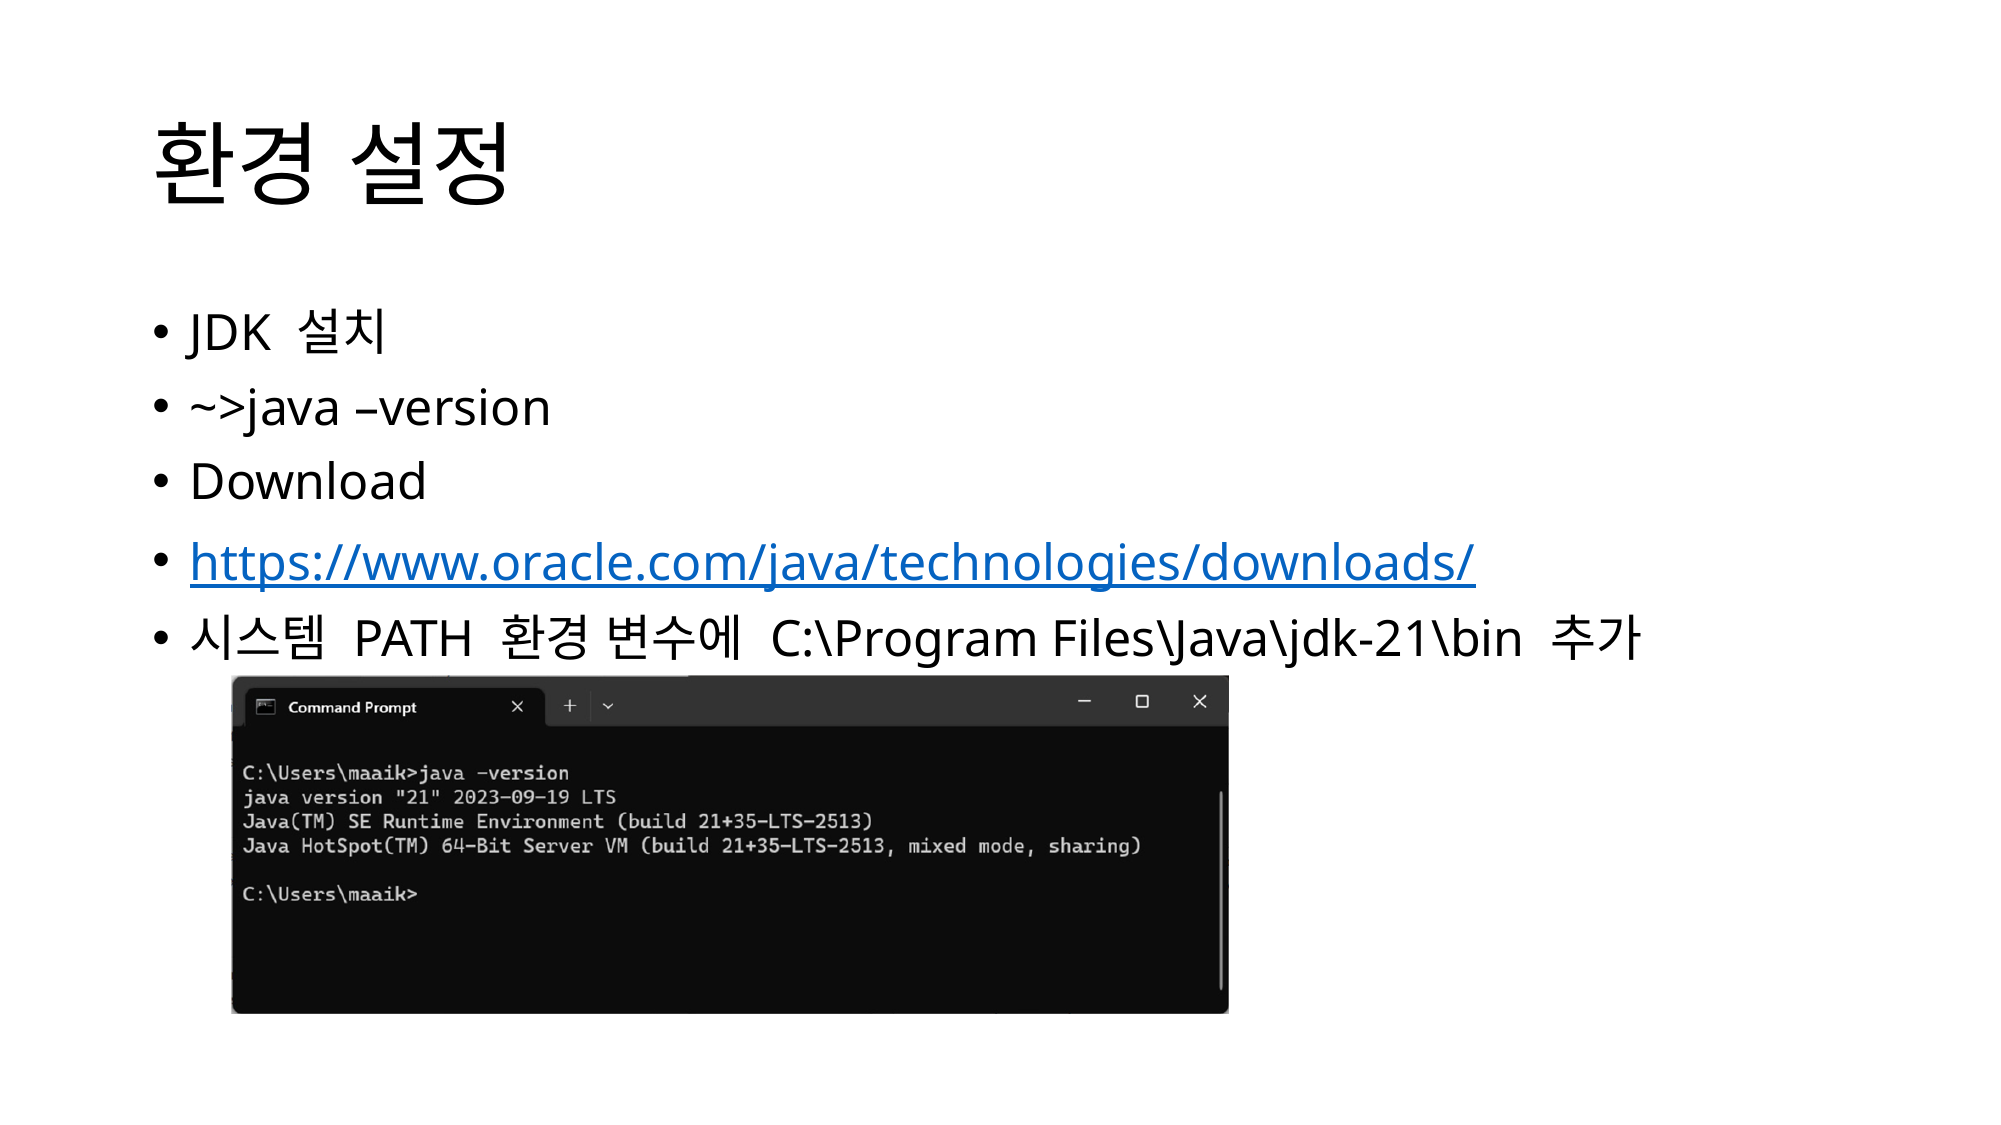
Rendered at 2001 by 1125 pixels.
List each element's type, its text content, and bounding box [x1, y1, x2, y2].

picture [226, 671, 1229, 1014]
list JDK 설치 ~>java –version Download https://www.oracle.com/java/technologies/downloads/ 시스템 PATH 환경 변수에 C:\Program Files\Java\jdk-21\bin 추가 [137, 299, 1863, 1014]
title 환경 설정 [137, 59, 1863, 278]
